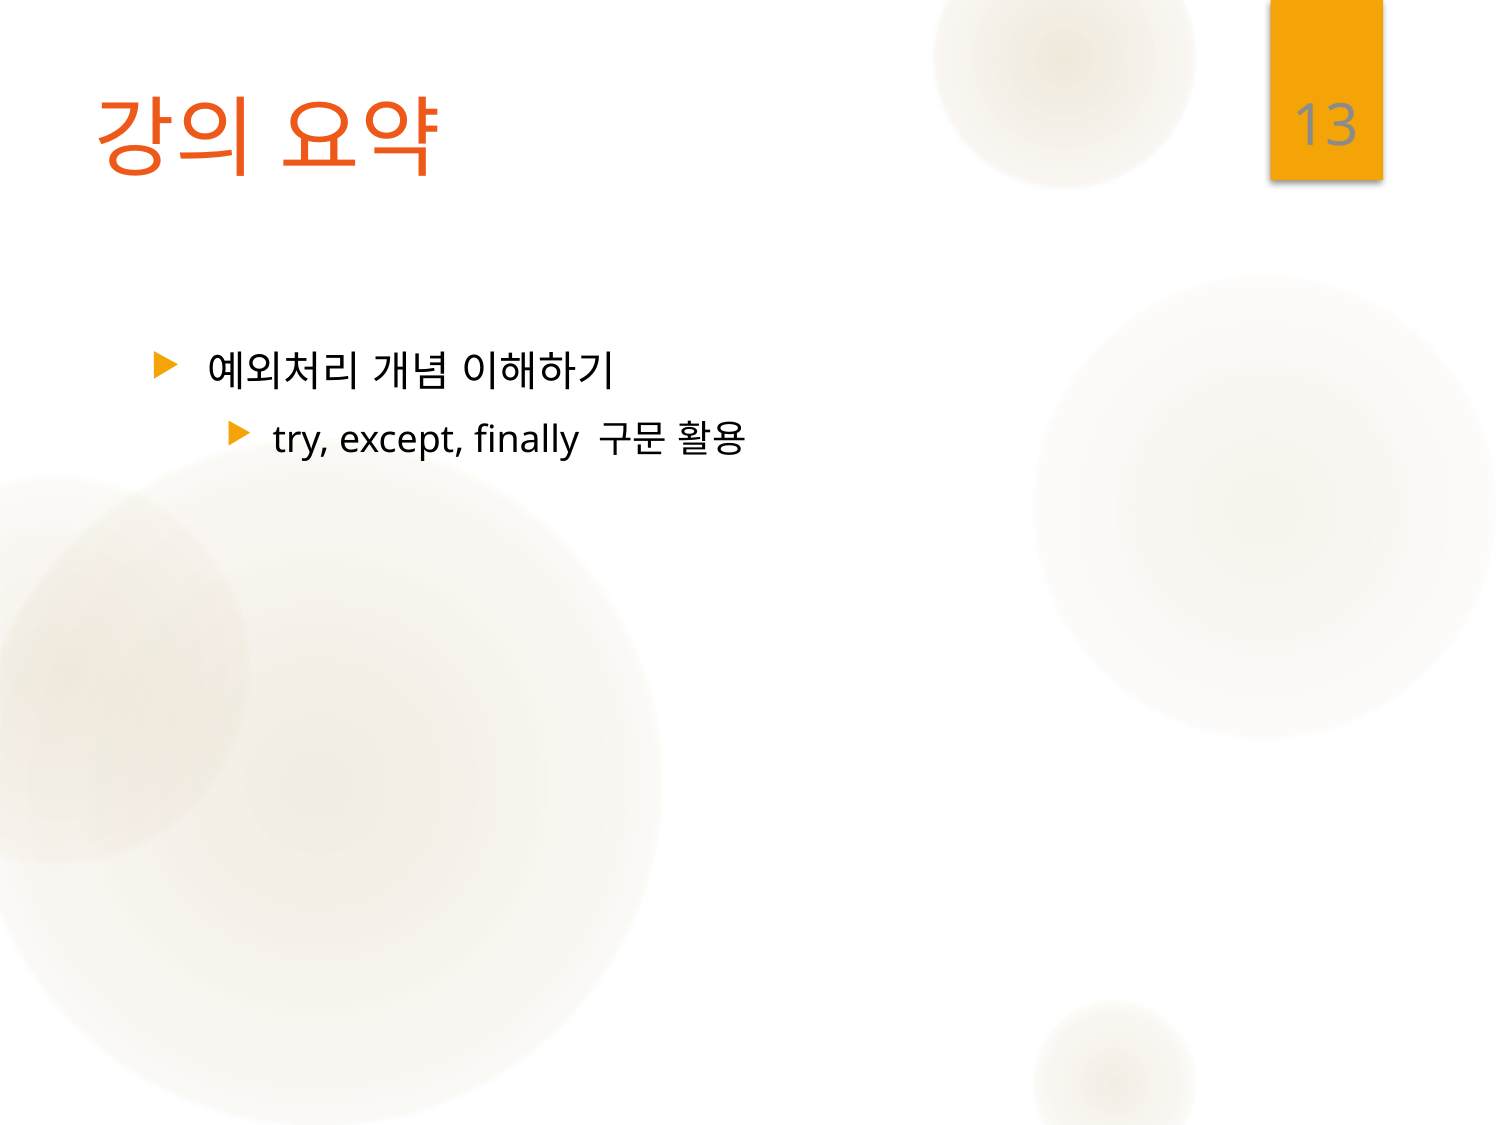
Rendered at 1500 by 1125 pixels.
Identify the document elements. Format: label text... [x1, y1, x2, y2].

list 예외처리 개념 이해하기 try, except, finally 구문 활용 [135, 336, 1237, 1025]
slide_number 13 [1273, 48, 1378, 175]
title 강의 요약 [79, 74, 1237, 304]
